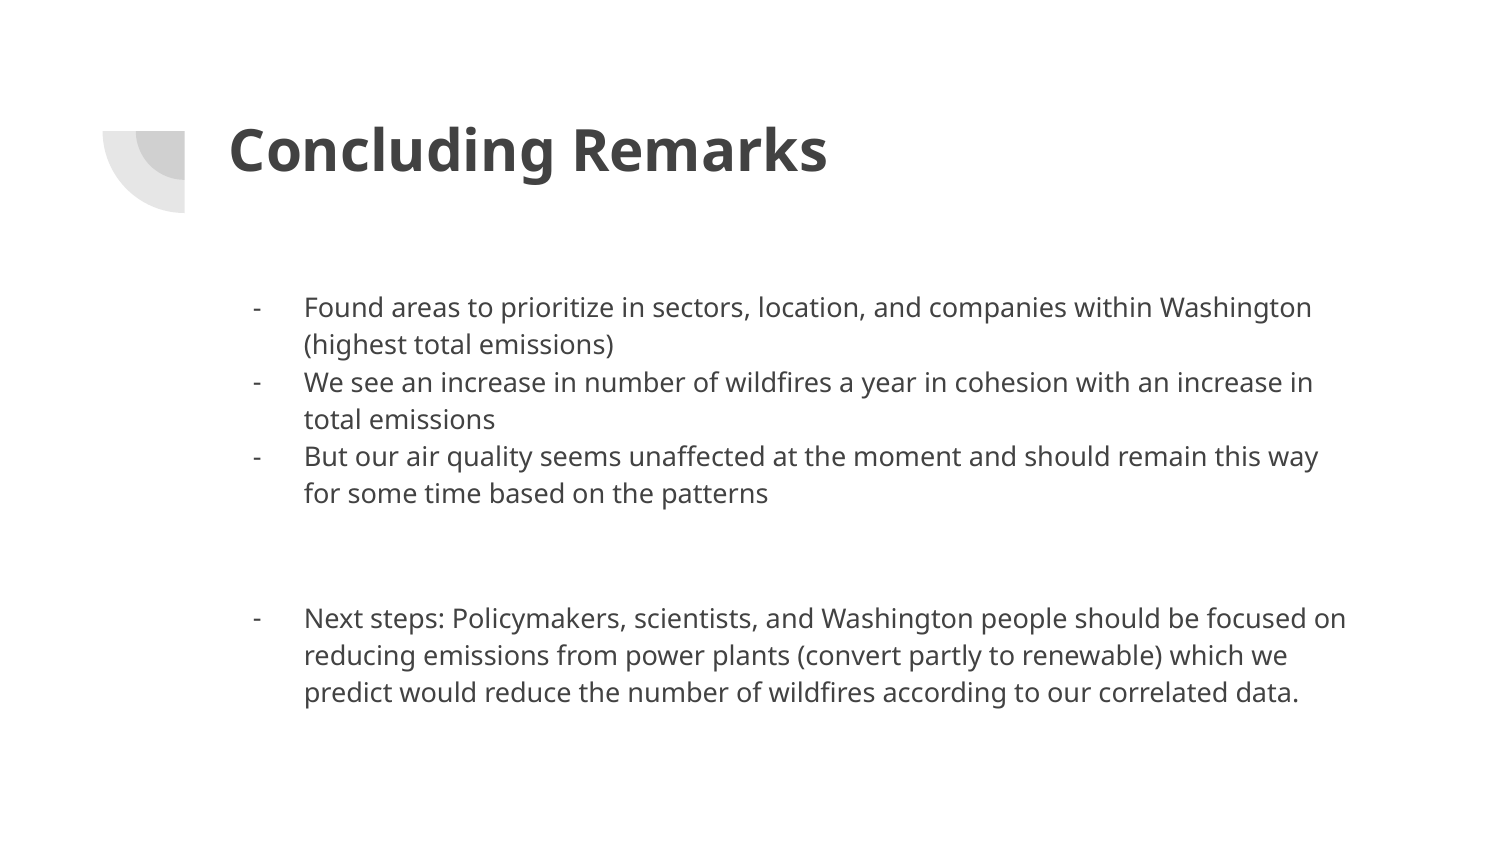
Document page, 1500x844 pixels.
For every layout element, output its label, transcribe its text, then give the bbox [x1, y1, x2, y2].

title Concluding Remarks [213, 98, 1368, 263]
list Found areas to prioritize in sectors, location, and companies within Washington (highest total emissions) We see an increase in number of wildfires a year in cohesion with an increase in total emissions But our air quality seems unaffected at the moment and should remain this way for some time based on the patterns Next steps: Policymakers, scientists, and Washington people should be focused on reducing emissions from power plants (convert partly to renewable) which we predict would reduce the number of wildfires according to our correlated data. [213, 270, 1368, 763]
